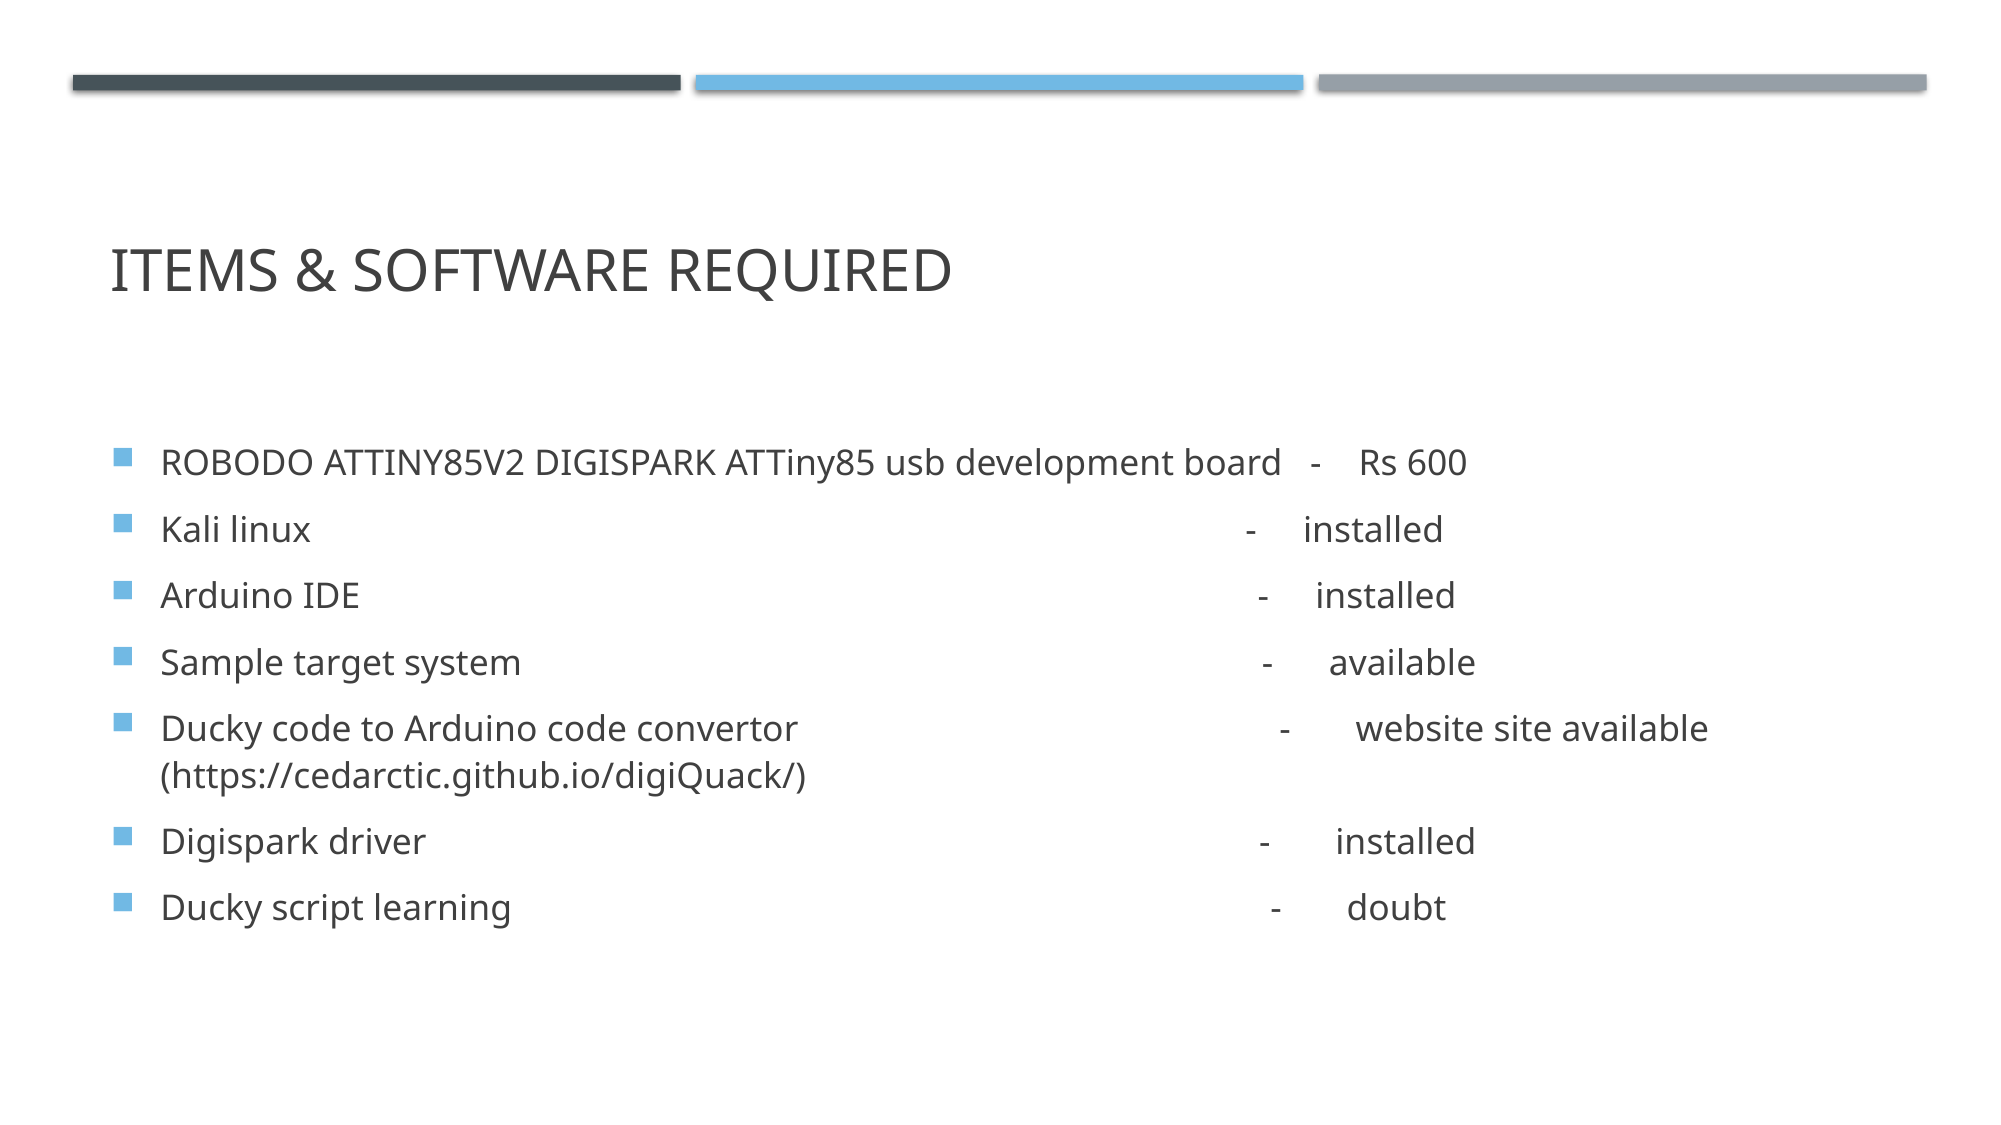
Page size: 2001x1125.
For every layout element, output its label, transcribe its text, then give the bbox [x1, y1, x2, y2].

title ITEMS & SOFTWARE REQUIRED [95, 115, 1905, 311]
list ROBODO ATTINY85V2 DIGISPARK ATTiny85 usb development board - Rs 600 Kali linux - installed Arduino IDE - installed Sample target system - available Ducky code to Arduino code convertor - website site available (https://cedarctic.github.io/digiQuack/) Digispark driver - installed Ducky script learning - doubt [95, 383, 1905, 981]
